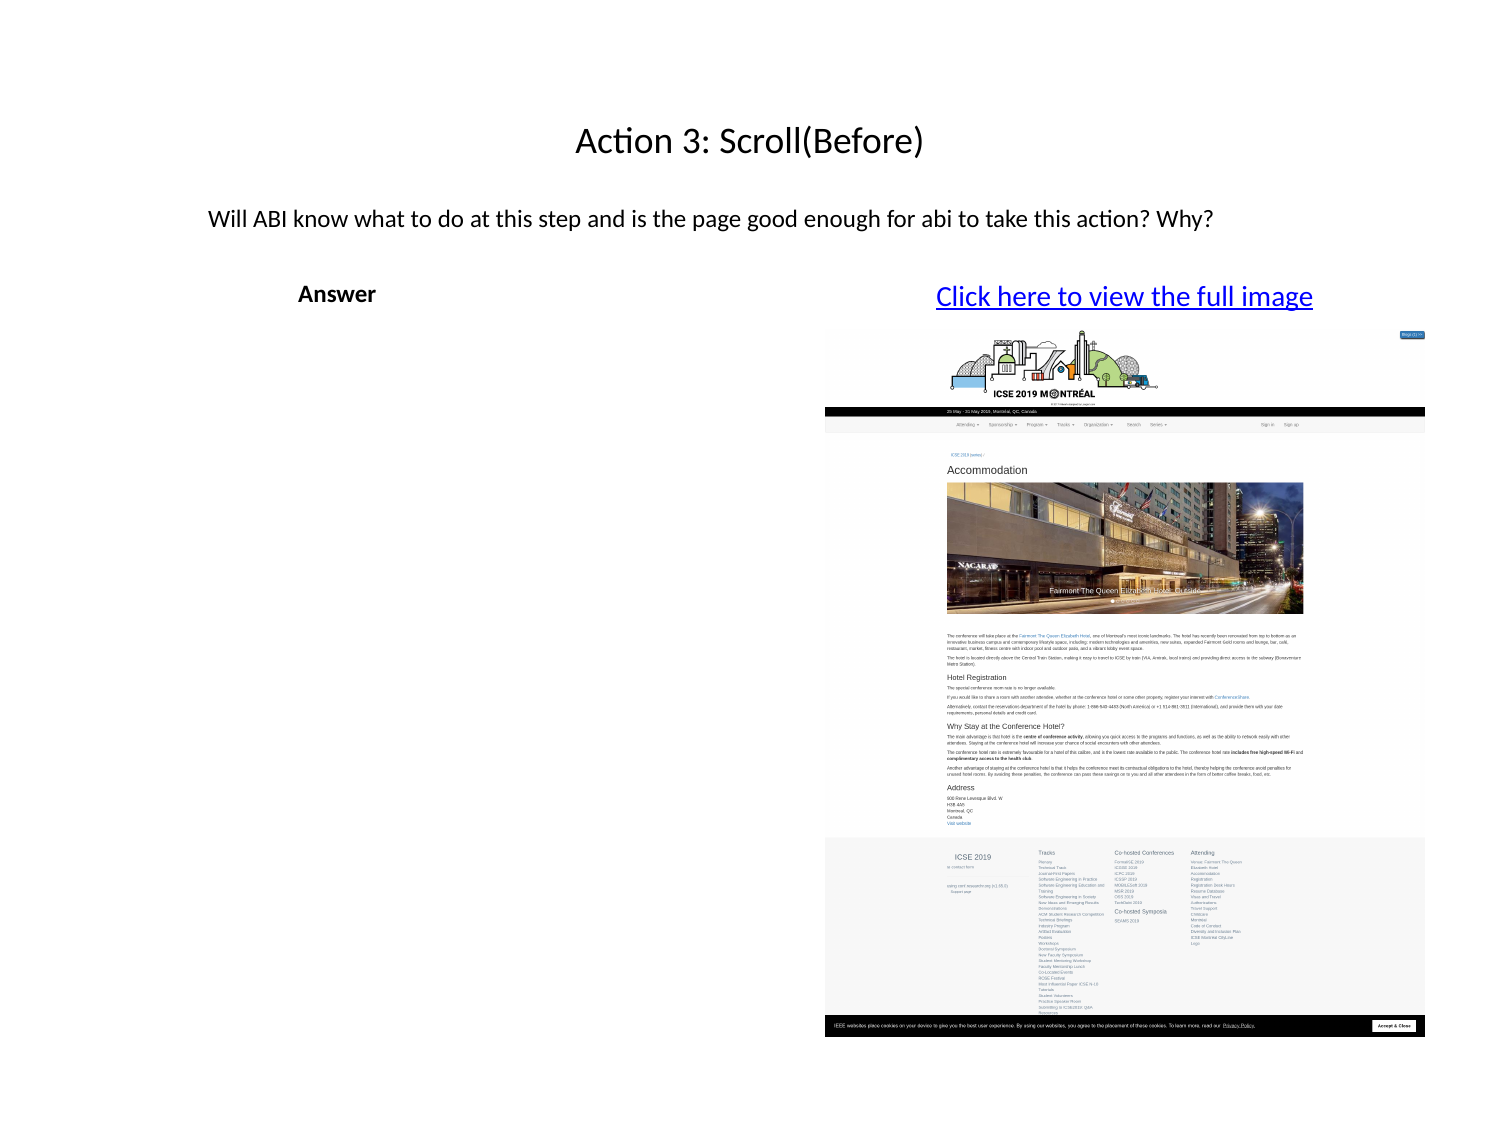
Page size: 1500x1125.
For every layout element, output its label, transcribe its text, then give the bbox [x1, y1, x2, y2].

text_box Answer [283, 224, 392, 315]
text_box Will ABI know what to do at this step and is the page good enough for abi to take this action? Why? [193, 149, 1232, 240]
text_box Click here to view the full image [921, 224, 1329, 320]
title Action 3: Scroll(Before) [75, 45, 1425, 233]
picture [824, 329, 1426, 1038]
